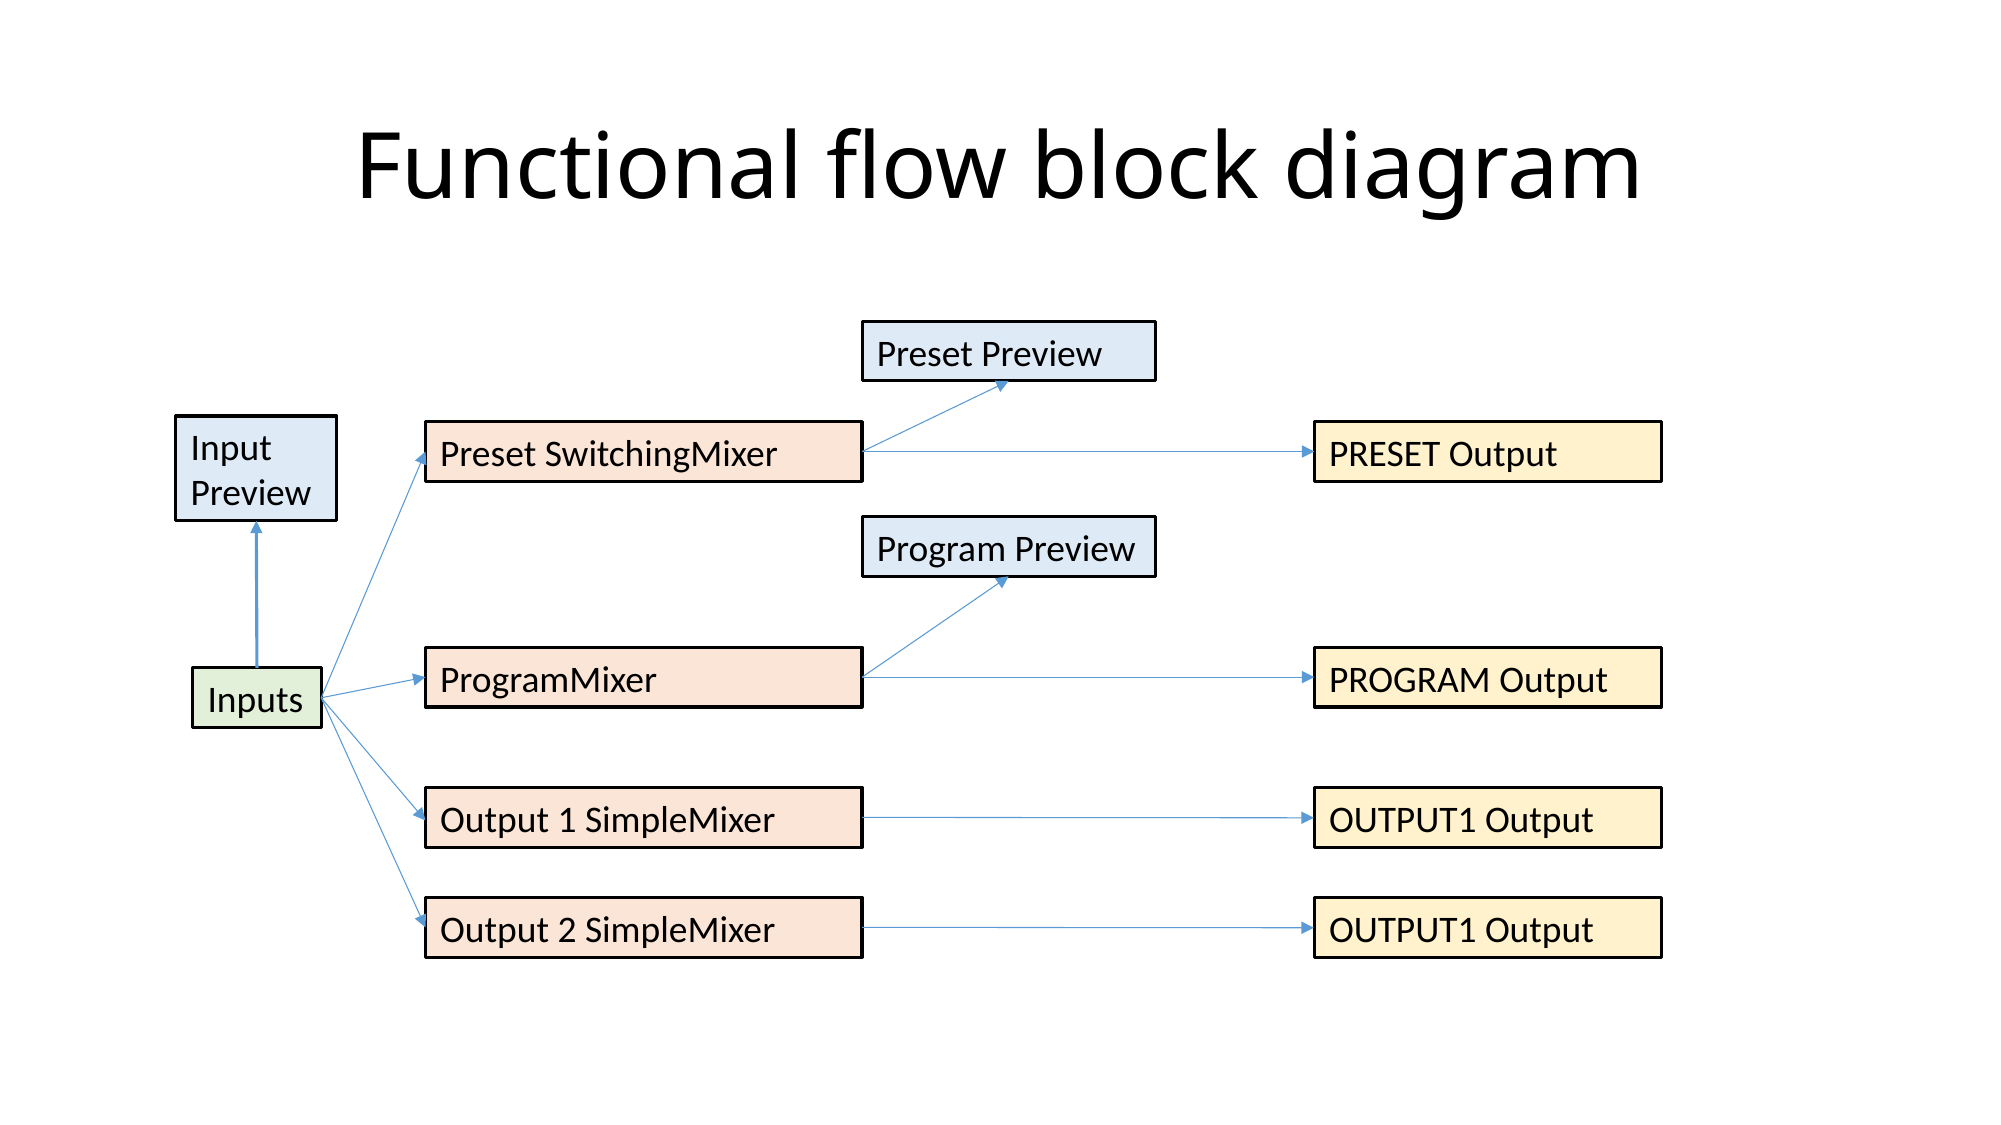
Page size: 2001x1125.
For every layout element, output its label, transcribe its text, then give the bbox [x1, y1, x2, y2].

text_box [862, 381, 1009, 451]
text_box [321, 451, 426, 677]
text_box OUTPUT1 Output [1314, 897, 1662, 958]
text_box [321, 698, 426, 928]
text_box Preset Preview [862, 321, 1156, 381]
text_box OUTPUT1 Output [1314, 787, 1662, 848]
text_box PRESET Output [1314, 421, 1662, 482]
text_box Inputs [192, 667, 321, 728]
text_box Preset SwitchingMixer [425, 421, 863, 482]
text_box Input Preview [175, 416, 337, 521]
text_box Program Preview [862, 516, 1156, 577]
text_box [321, 677, 426, 698]
text_box Output 2 SimpleMixer [425, 897, 863, 958]
text_box PROGRAM Output [1314, 647, 1662, 707]
text_box ProgramMixer [426, 647, 863, 707]
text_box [862, 577, 1009, 677]
title Functional flow block diagram [137, 59, 1863, 278]
text_box Output 1 SimpleMixer [426, 787, 863, 848]
